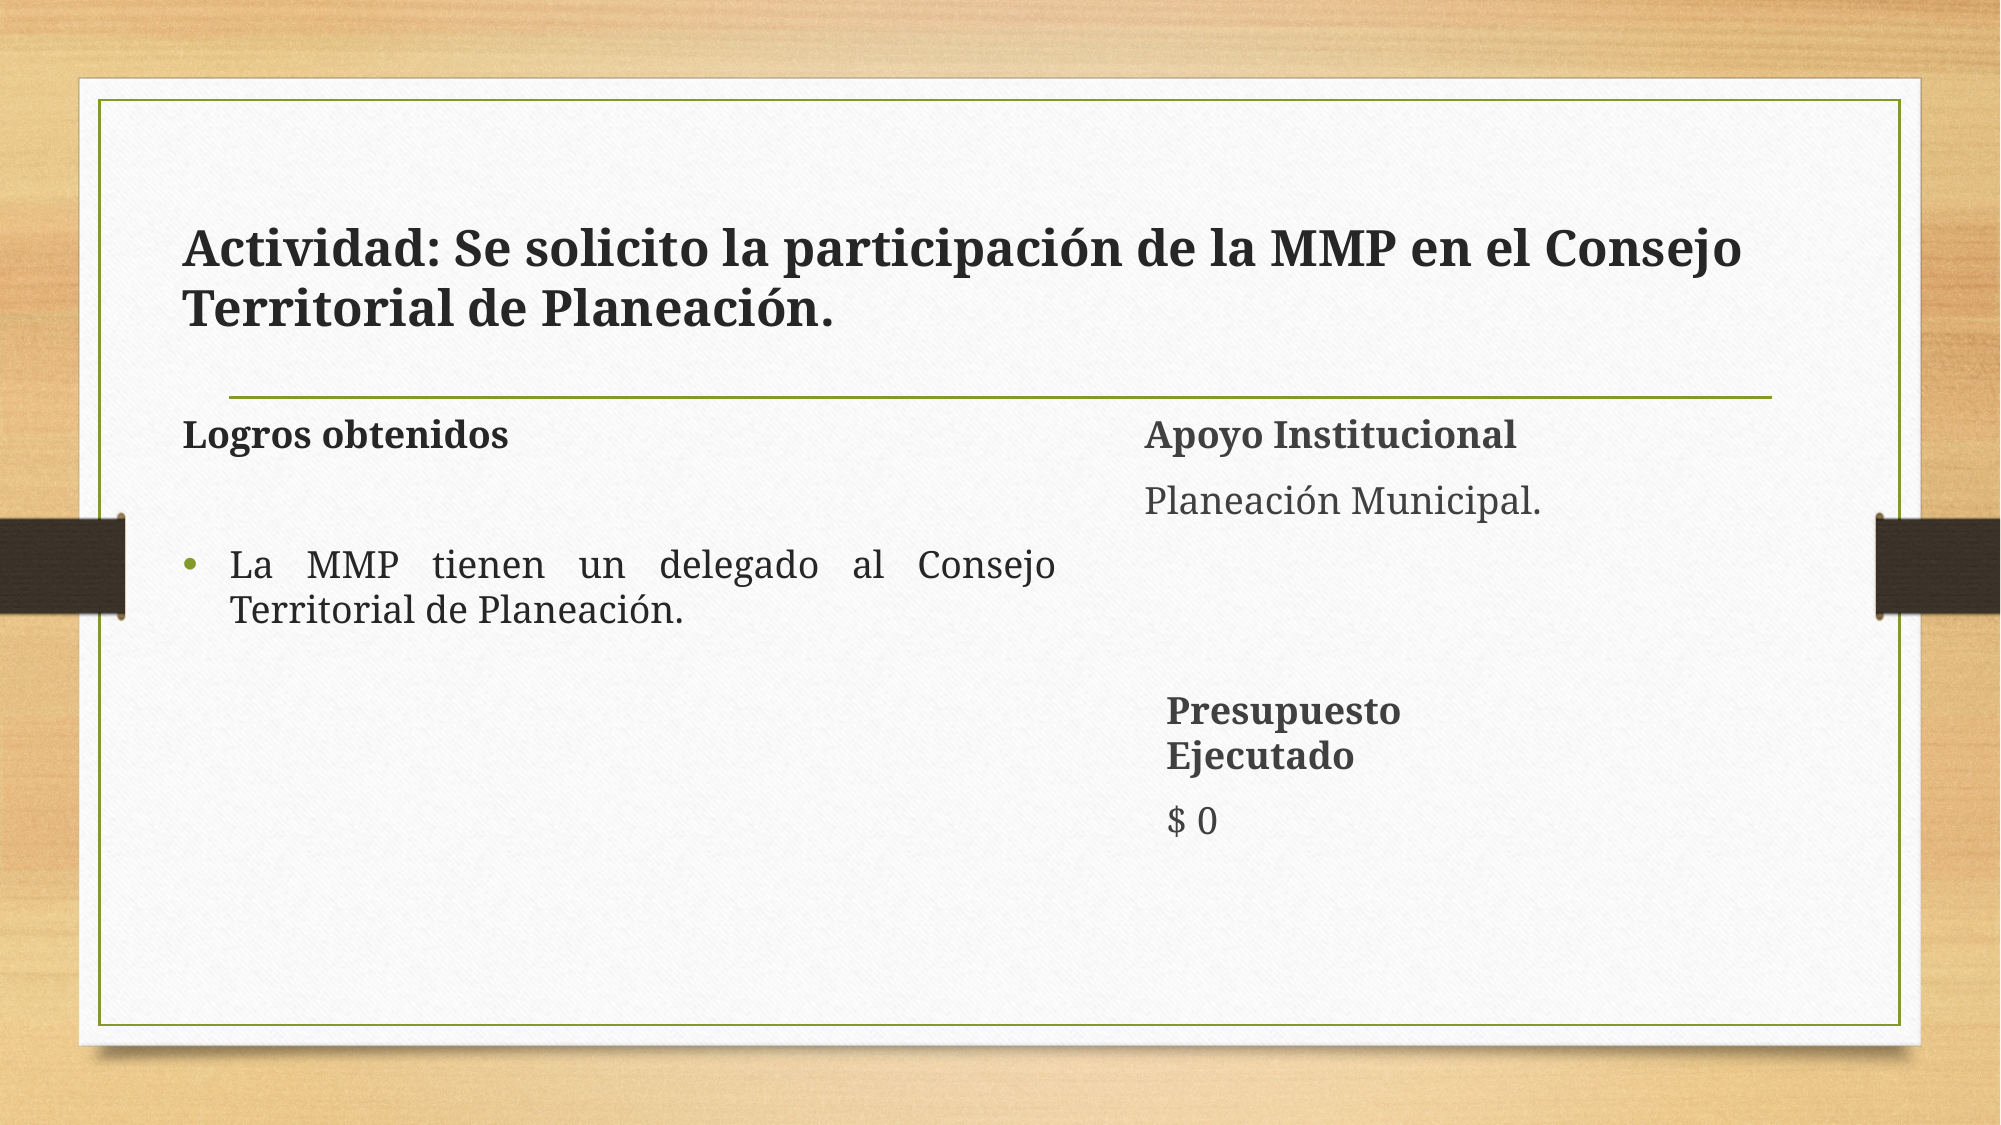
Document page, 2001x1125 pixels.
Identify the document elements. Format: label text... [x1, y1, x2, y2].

list Logros obtenidos La MMP tienen un delegado al Consejo Territorial de Planeación. [167, 403, 1072, 1017]
title Actividad: Se solicito la participación de la MMP en el Consejo Territorial de Planeación. [167, 168, 1811, 385]
text_box Presupuesto Ejecutado $ 0 [1151, 679, 1576, 787]
text_box Apoyo Institucional Planeación Municipal. [1129, 403, 1765, 660]
picture [0, 0, 2001, 1125]
